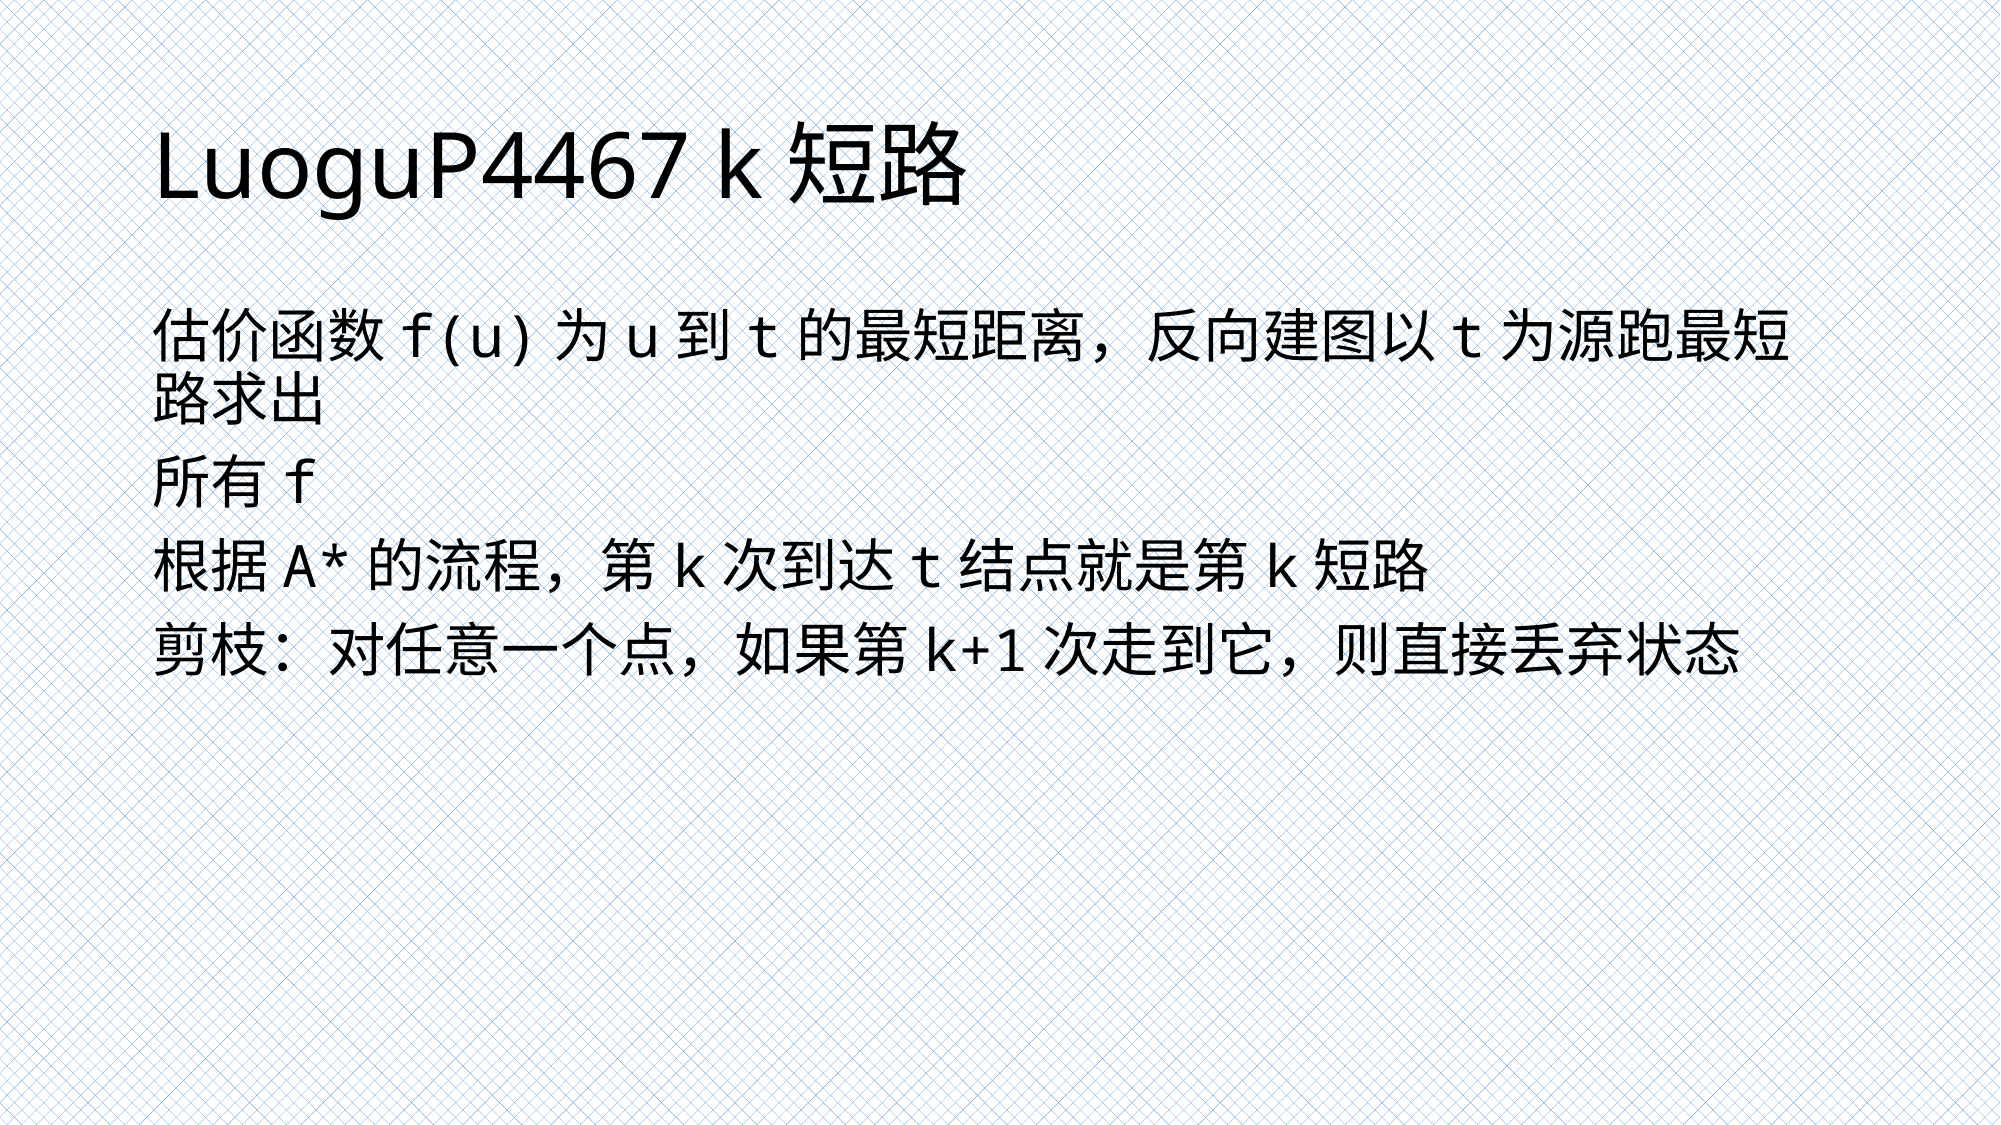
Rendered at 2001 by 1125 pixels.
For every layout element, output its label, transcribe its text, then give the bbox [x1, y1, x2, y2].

title LuoguP4467 k短路 [137, 59, 1863, 278]
list 估价函数f(u)为u到t的最短距离，反向建图以t为源跑最短路求出 所有f 根据A*的流程，第k次到达t结点就是第k短路 剪枝：对任意一个点，如果第k+1次走到它，则直接丢弃状态 [137, 299, 1863, 1014]
